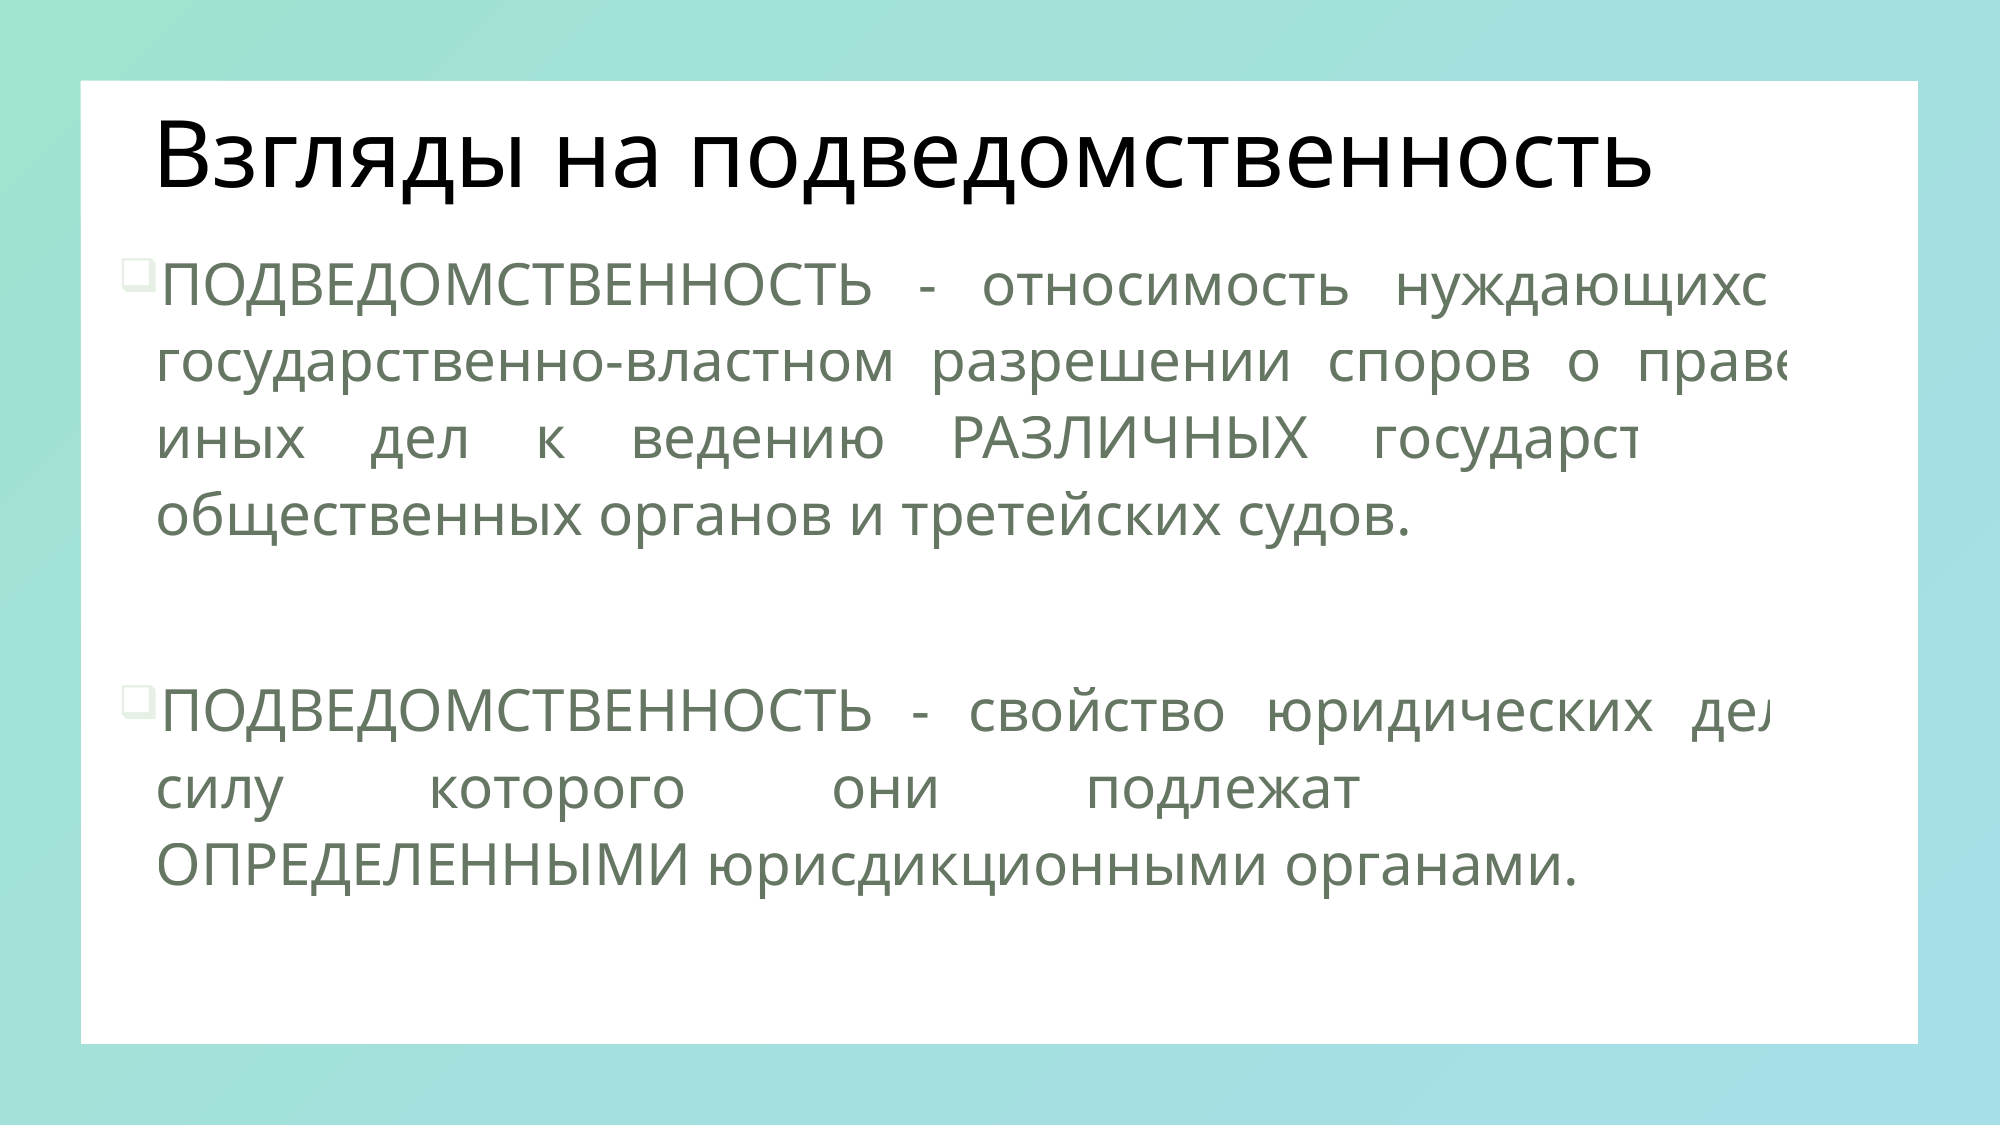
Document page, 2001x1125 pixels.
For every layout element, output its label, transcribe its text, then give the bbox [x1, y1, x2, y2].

title Взгляды на подведомственность [137, 98, 1863, 216]
list ПОДВЕДОМСТВЕННОСТЬ - относимость нуждающихся в государственно-властном разрешении споров о праве и иных дел к ведению РАЗЛИЧНЫХ государственных, общественных органов и третейских судов. ПОДВЕДОМСТВЕННОСТЬ - свойство юридических дел, в силу которого они подлежат разрешению ОПРЕДЕЛЕННЫМИ юрисдикционными органами. [65, 232, 1895, 1011]
